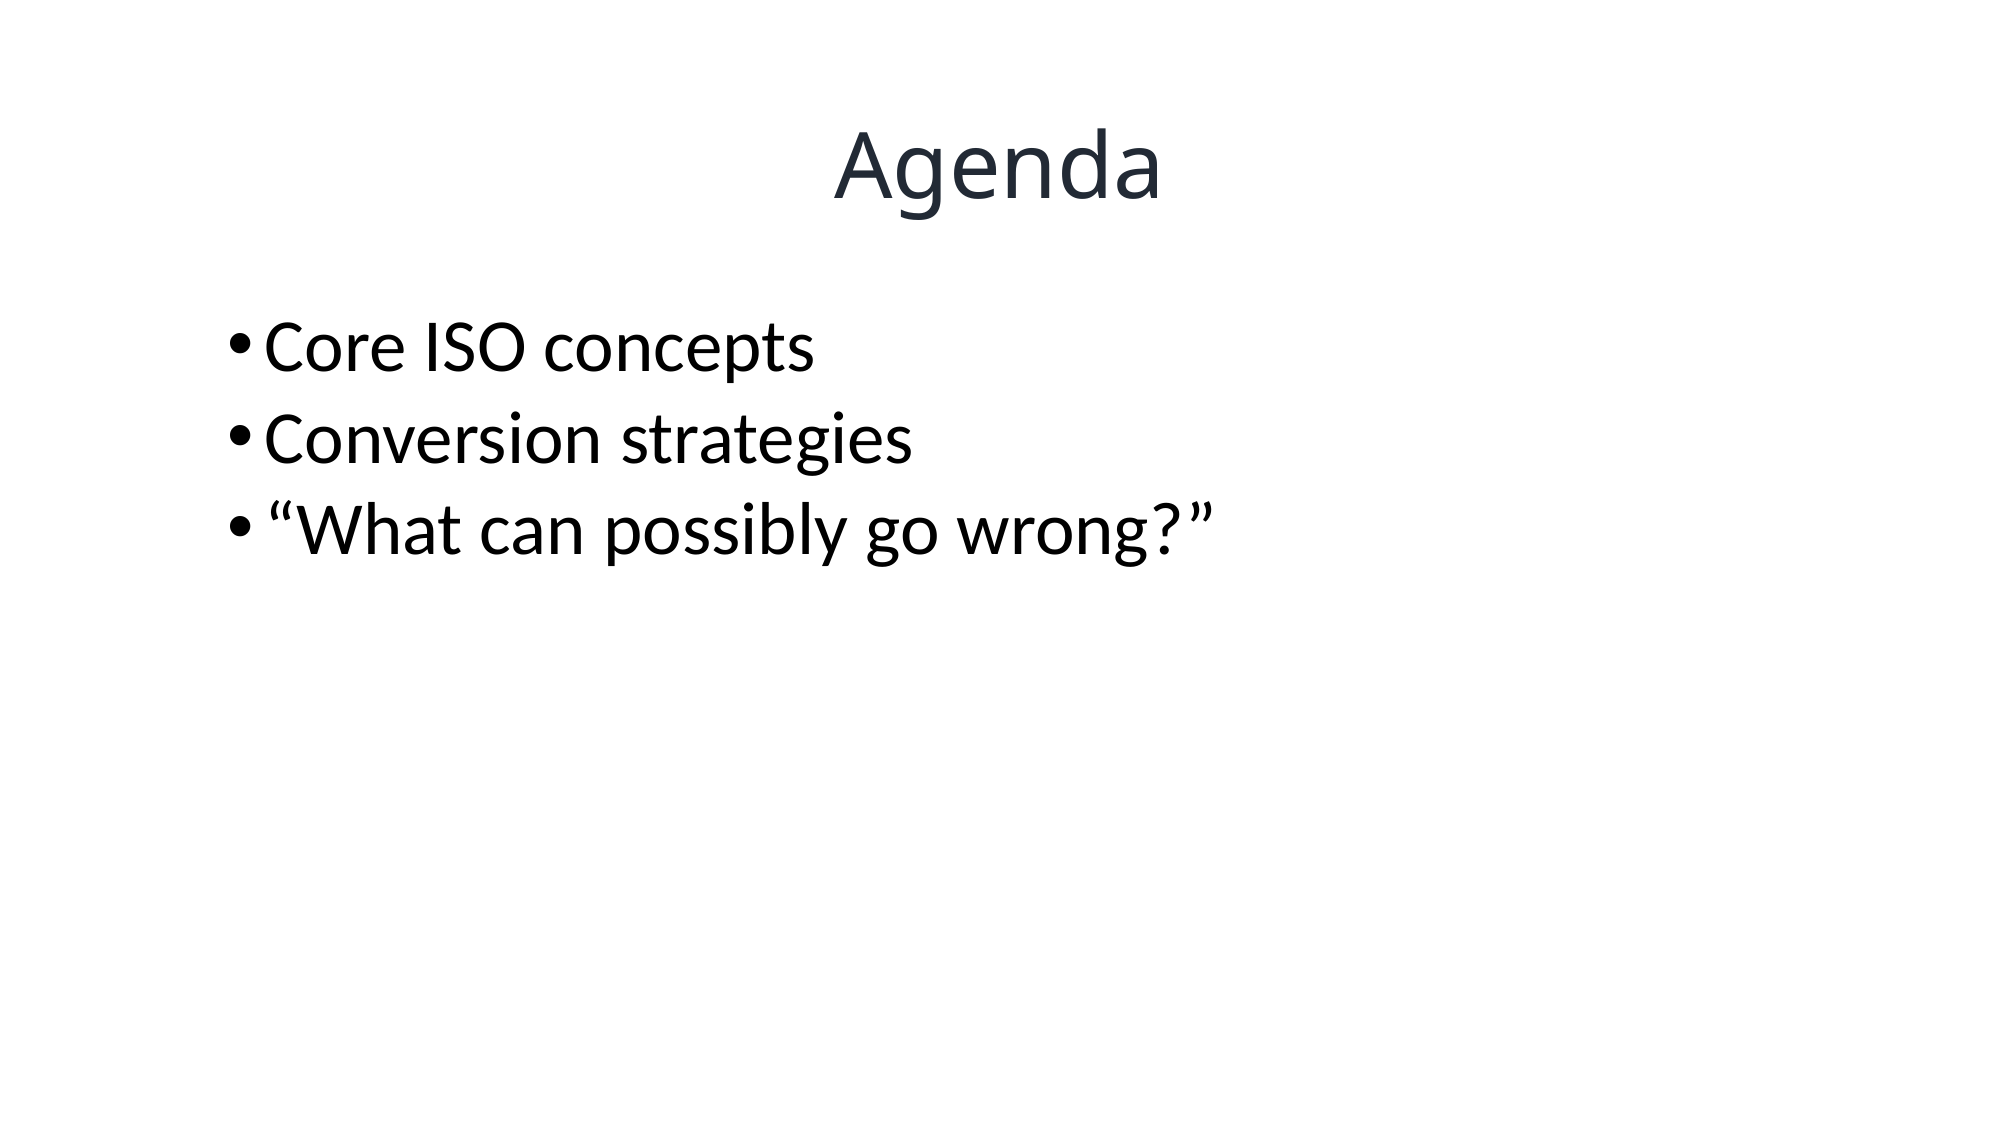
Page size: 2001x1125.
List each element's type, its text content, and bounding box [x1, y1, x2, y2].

list Core ISO concepts Conversion strategies “What can possibly go wrong?” [137, 299, 1863, 1014]
title Agenda [137, 59, 1863, 278]
